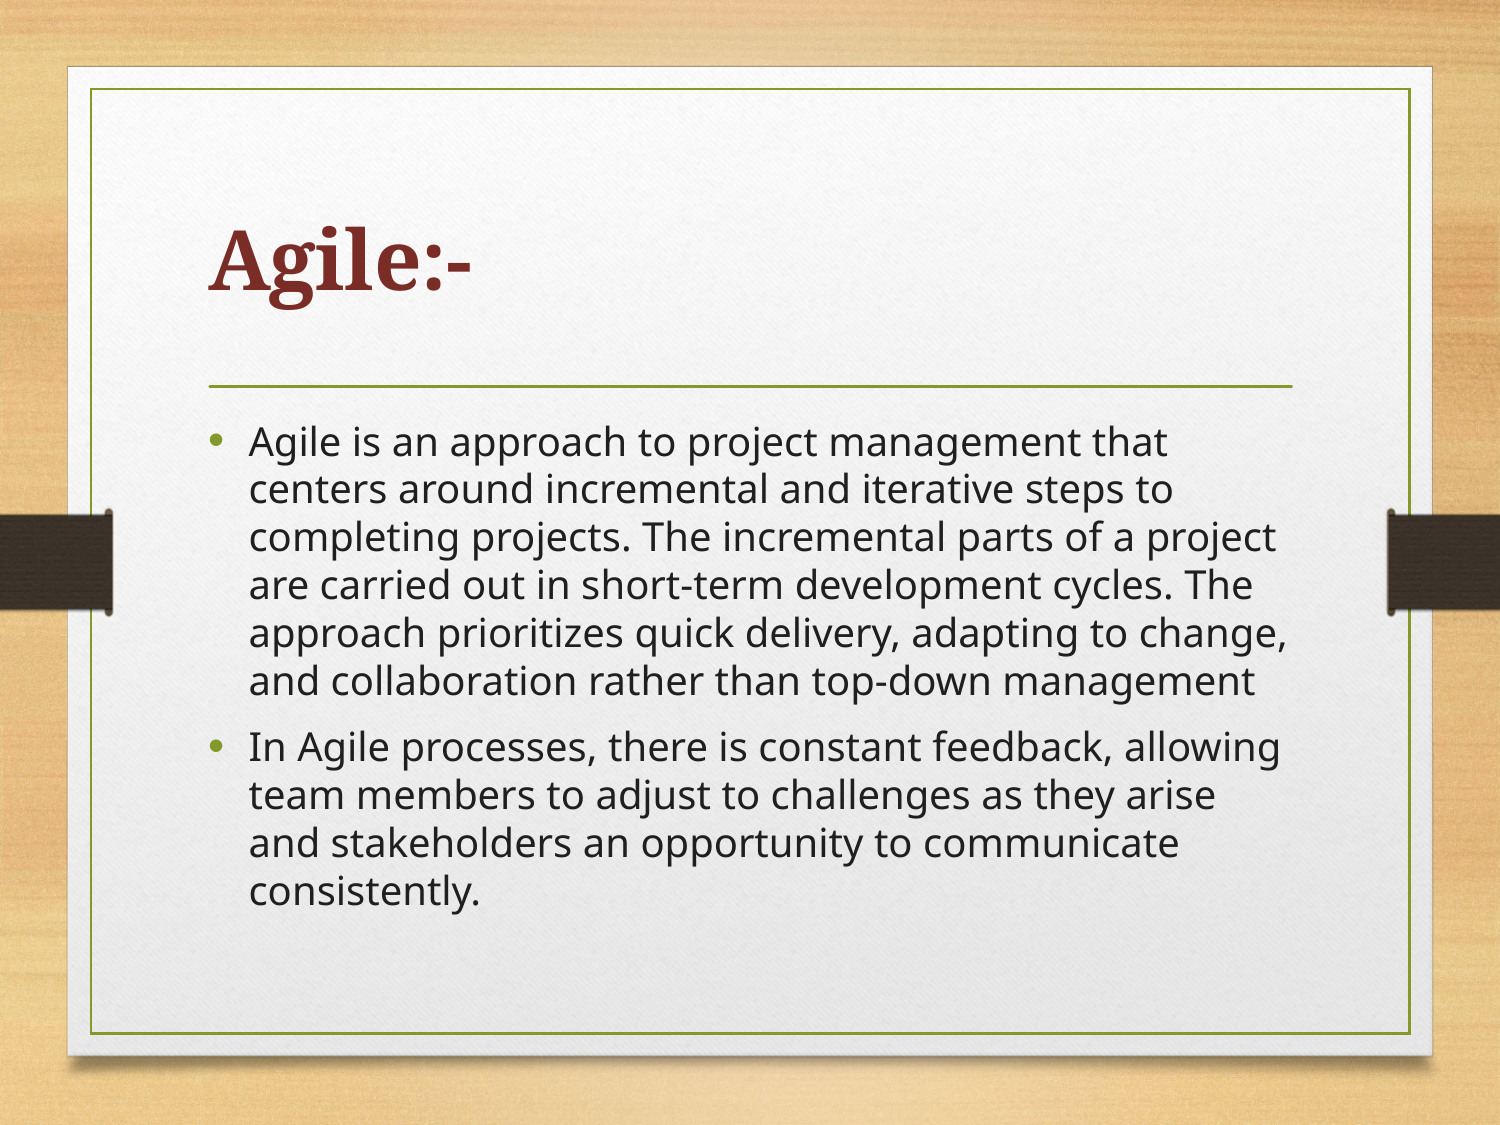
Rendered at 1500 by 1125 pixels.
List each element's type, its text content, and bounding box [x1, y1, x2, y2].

picture [0, 0, 1500, 1125]
list Agile is an approach to project management that centers around incremental and iterative steps to completing projects. The incremental parts of a project are carried out in short-term development cycles. The approach prioritizes quick delivery, adapting to change, and collaboration rather than top-down management In Agile processes, there is constant feedback, allowing team members to adjust to challenges as they arise and stakeholders an opportunity to communicate consistently. [193, 408, 1309, 974]
title Agile:- [193, 150, 1309, 365]
